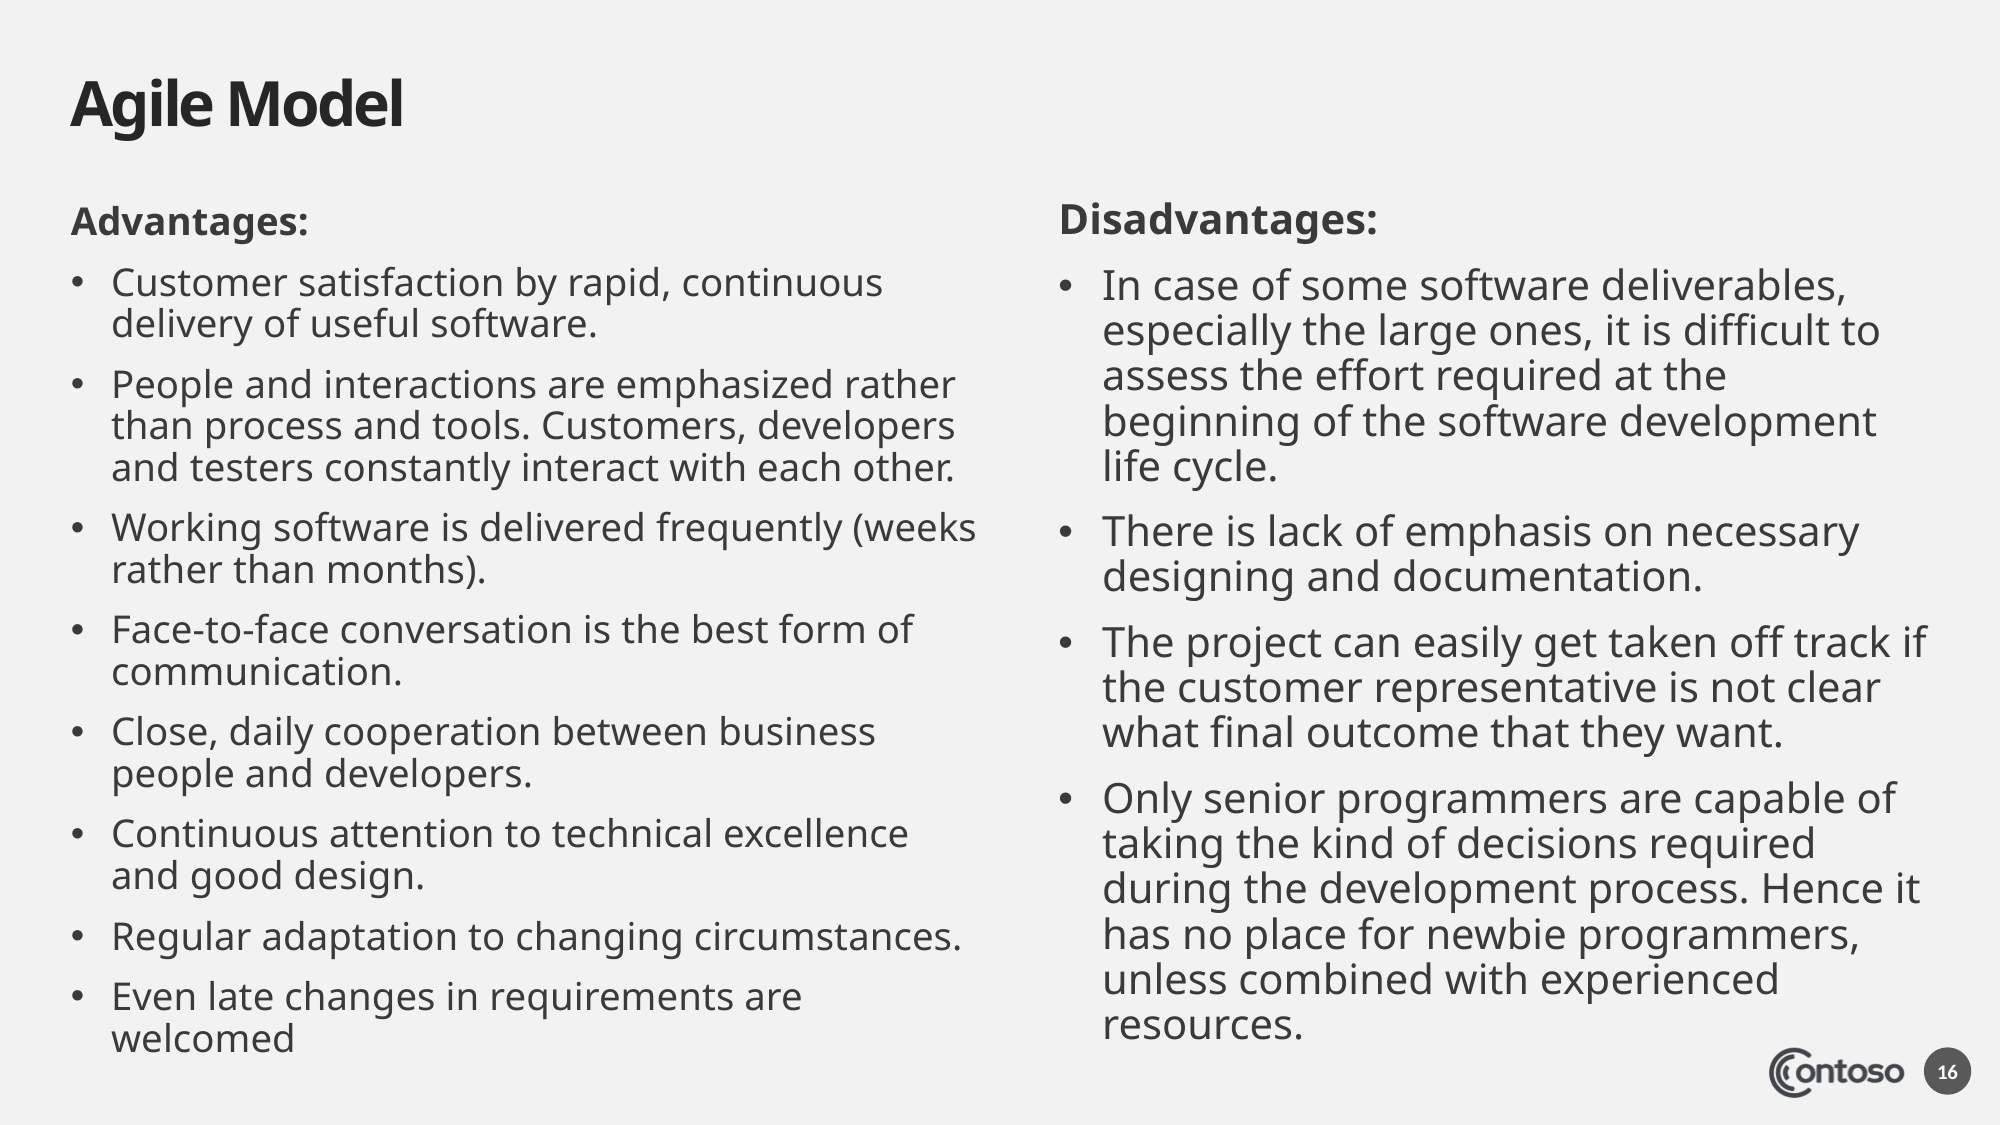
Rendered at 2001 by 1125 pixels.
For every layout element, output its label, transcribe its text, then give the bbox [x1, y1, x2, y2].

list Advantages: Customer satisfaction by rapid, continuous delivery of useful software. People and interactions are emphasized rather than process and tools. Customers, developers and testers constantly interact with each other. Working software is delivered frequently (weeks rather than months). Face-to-face conversation is the best form of communication. Close, daily cooperation between business people and developers. Continuous attention to technical excellence and good design. Regular adaptation to changing circumstances. Even late changes in requirements are welcomed [70, 202, 986, 1072]
text_box Disadvantages: In case of some software deliverables, especially the large ones, it is difficult to assess the effort required at the beginning of the software development life cycle. There is lack of emphasis on necessary designing and documentation. The project can easily get taken off track if the customer representative is not clear what final outcome that they want. Only senior programmers are capable of taking the kind of decisions required during the development process. Hence it has no place for newbie programmers, unless combined with experienced resources. [1058, 198, 1930, 1068]
slide_number 16 [1923, 1047, 1972, 1095]
title Agile Model [70, 70, 1930, 142]
